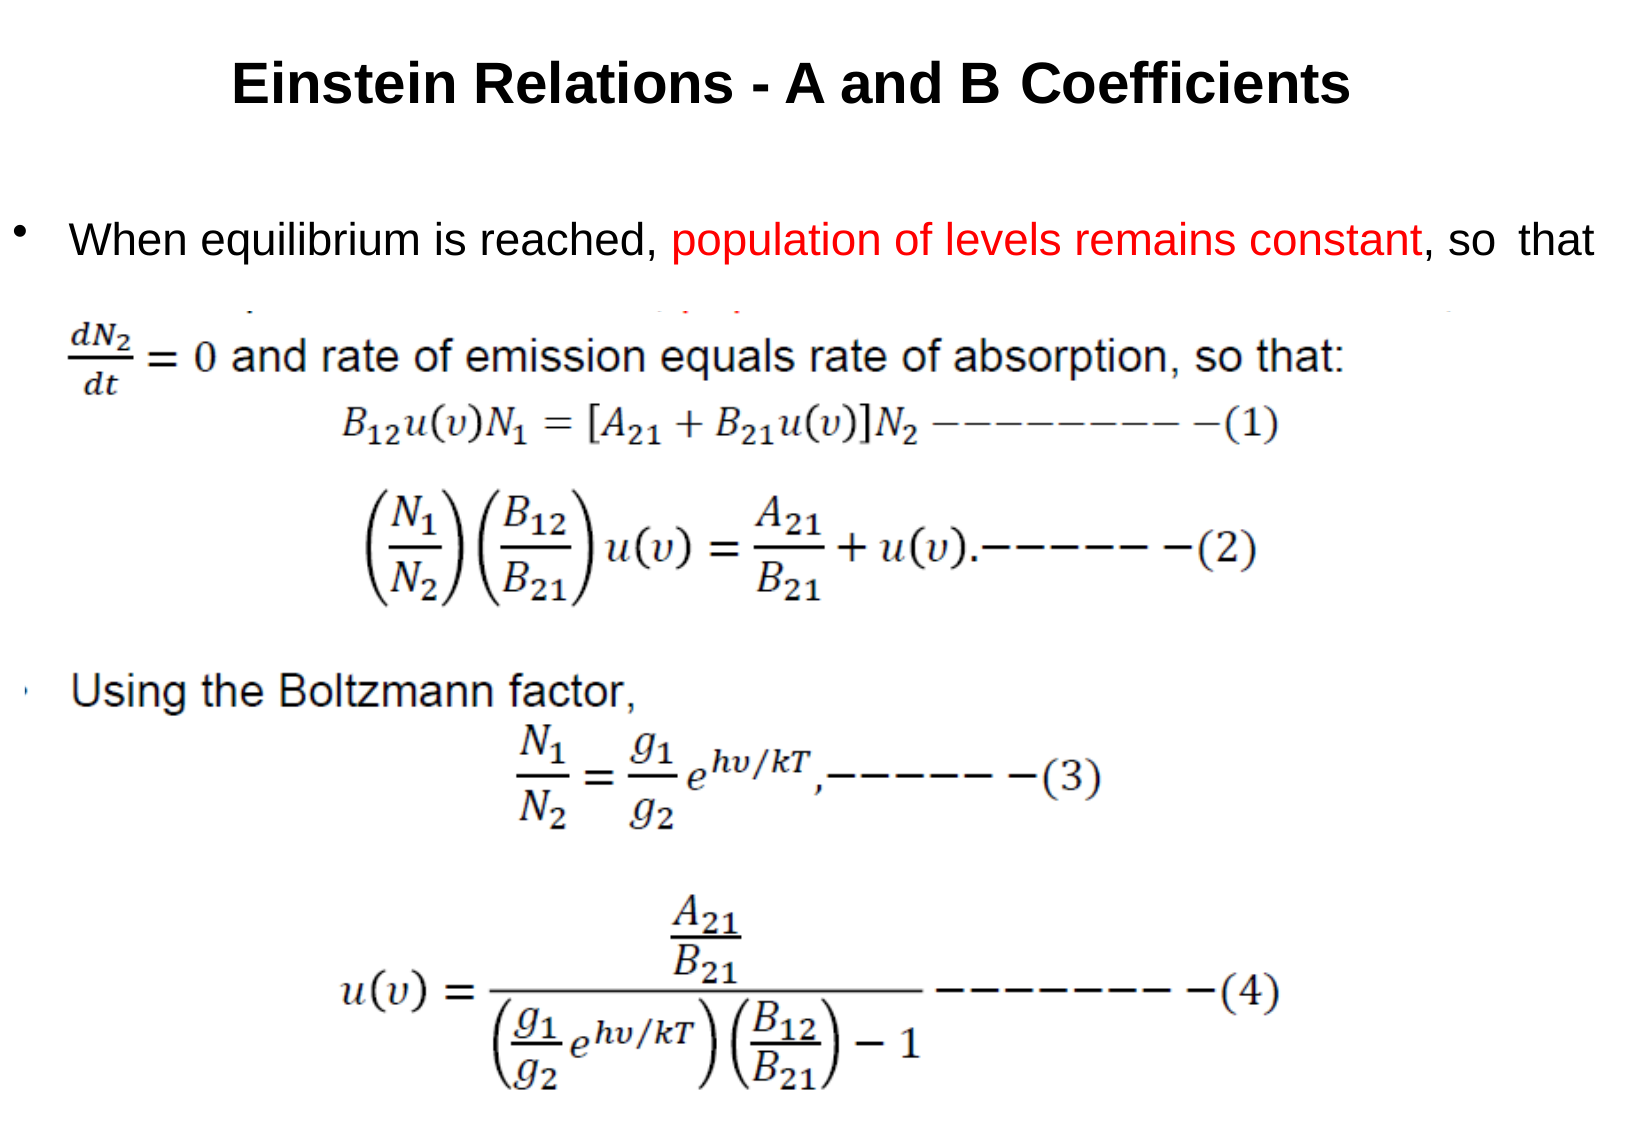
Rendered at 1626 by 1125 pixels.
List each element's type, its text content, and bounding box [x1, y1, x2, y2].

title Einstein Relations - A and B Coefficients [229, 0, 1363, 174]
text_box When equilibrium is reached, population of levels remains constant, so that [10, 207, 1600, 265]
picture [24, 310, 1594, 1125]
